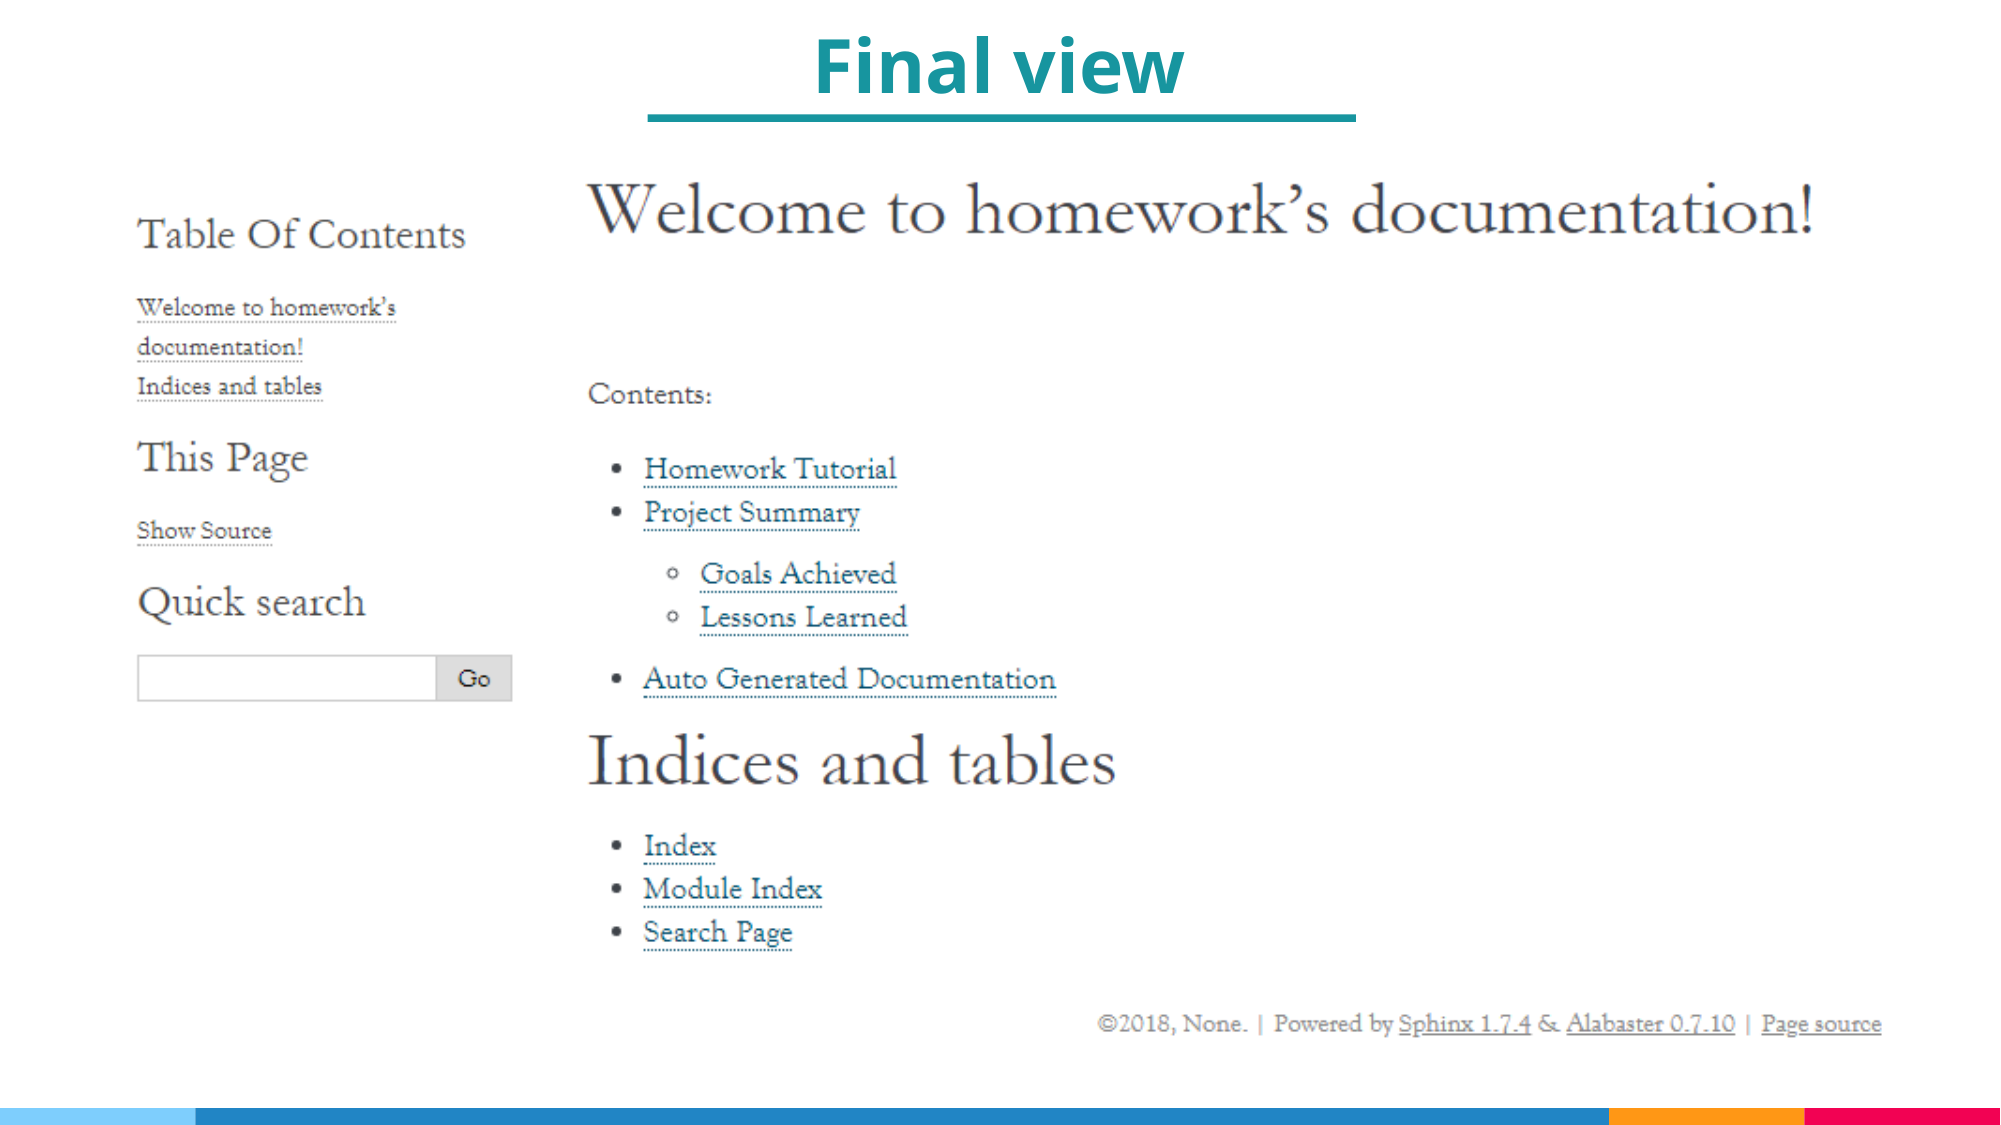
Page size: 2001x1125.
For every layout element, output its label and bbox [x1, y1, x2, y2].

picture [72, 134, 1927, 1078]
text_box [140, 14, 1859, 123]
